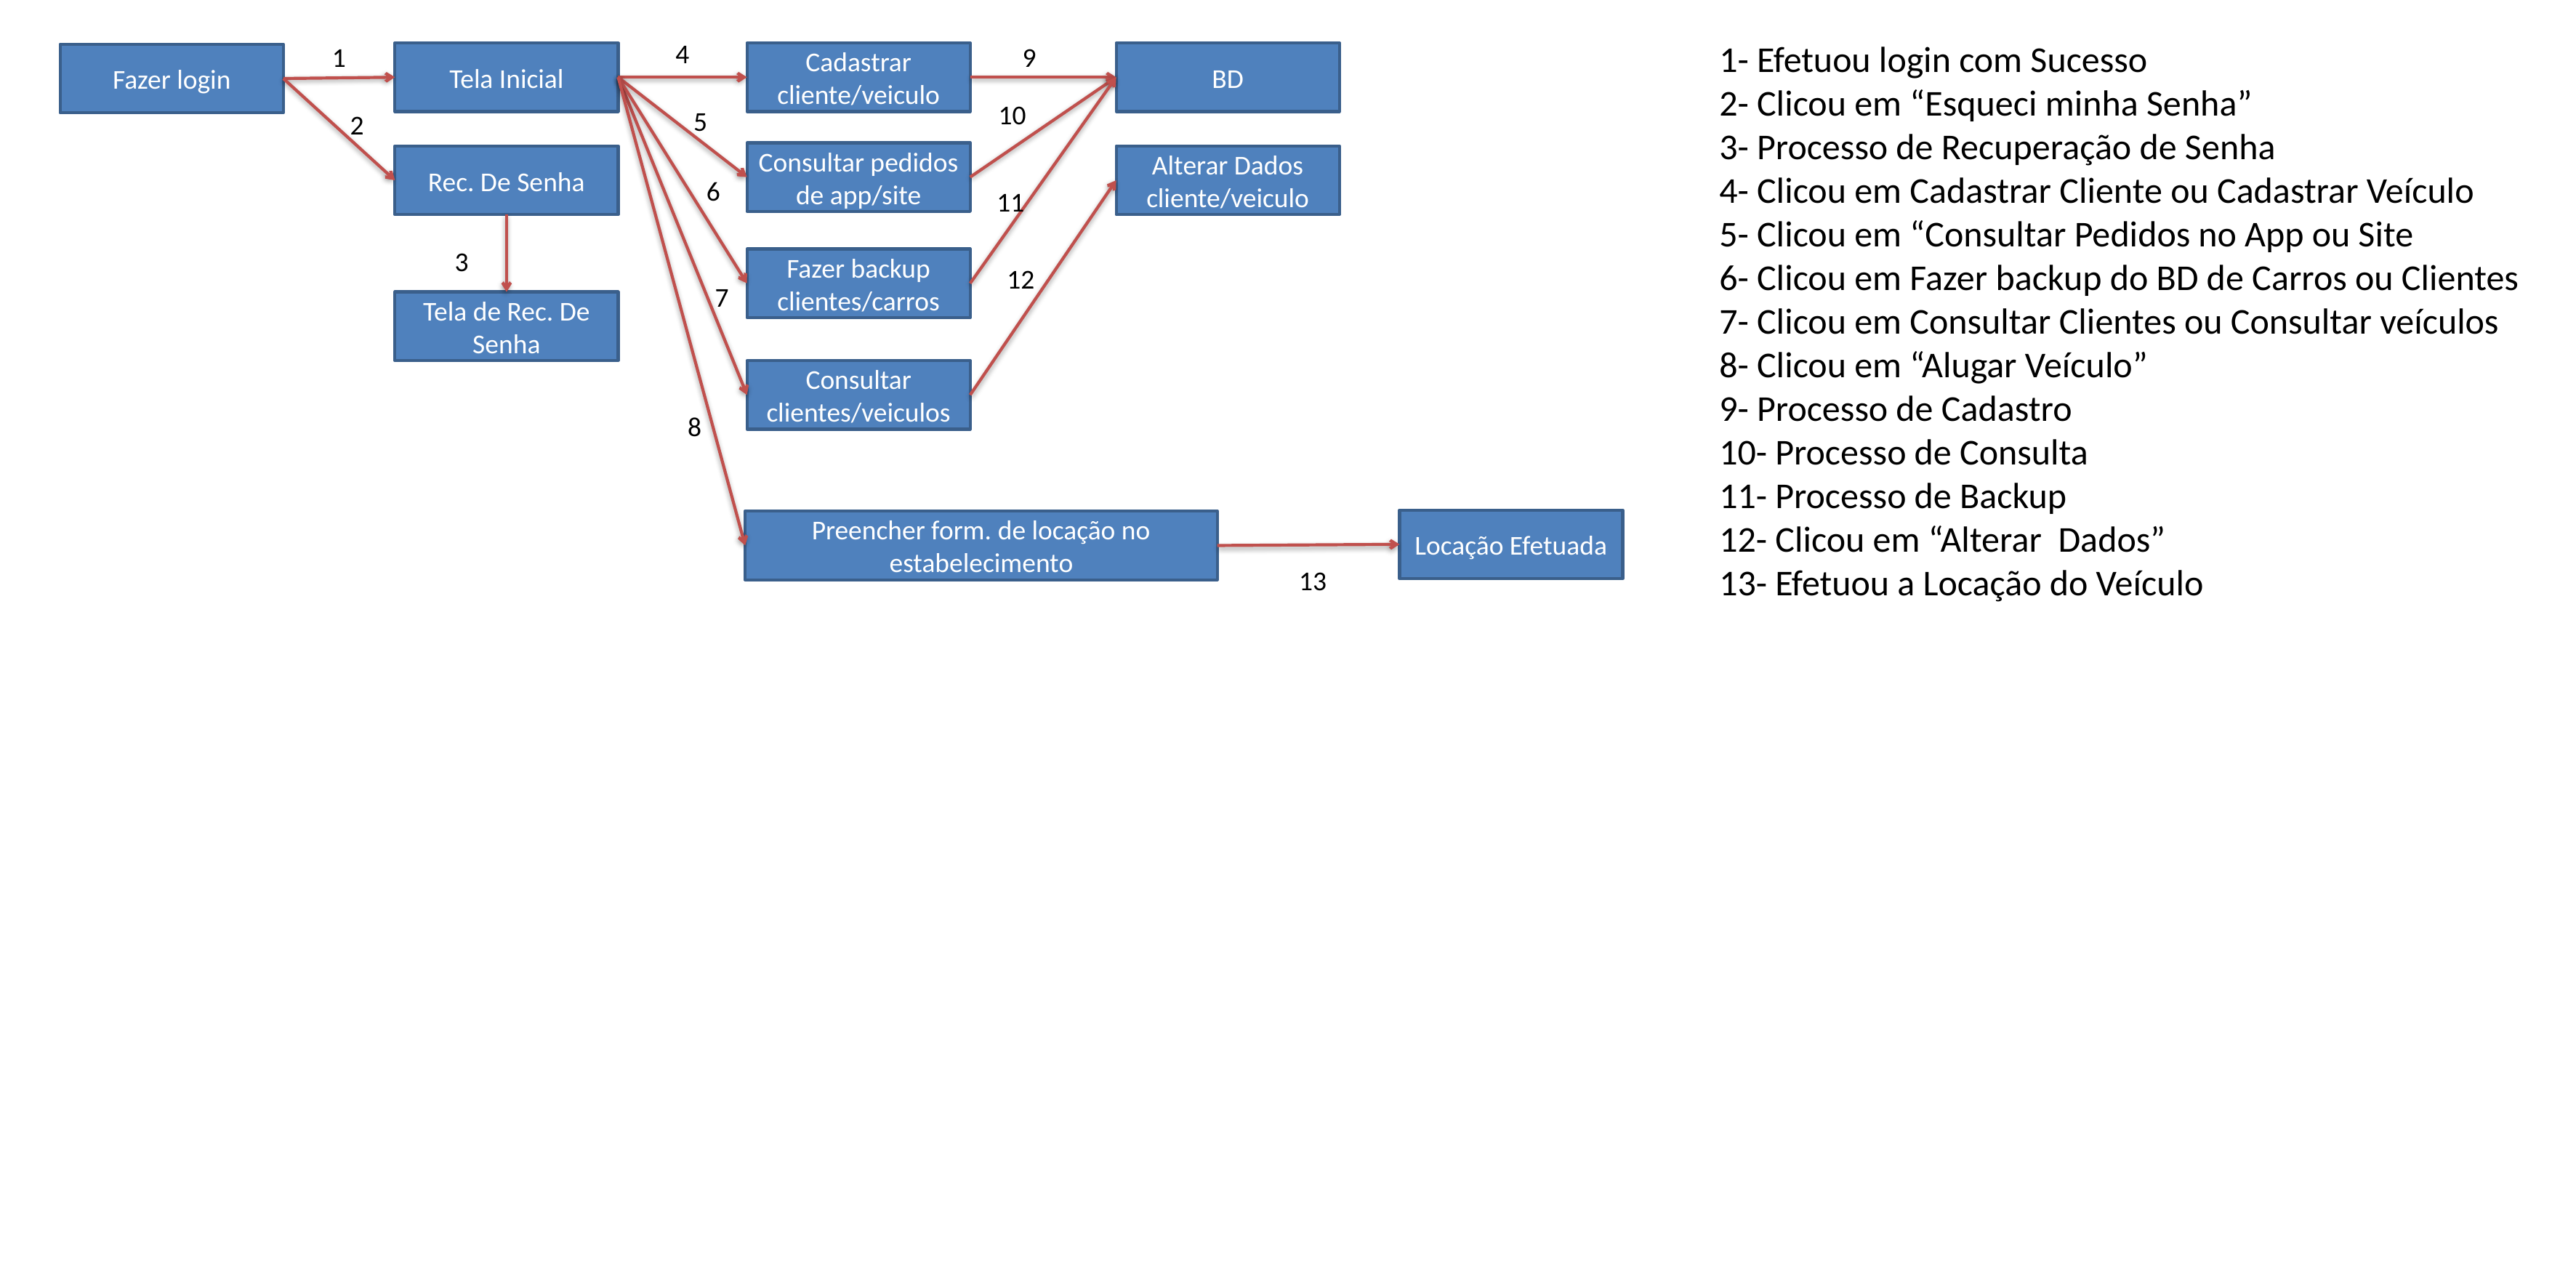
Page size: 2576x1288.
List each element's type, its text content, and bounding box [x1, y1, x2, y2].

text_box Consultar clientes/veiculos [749, 359, 972, 431]
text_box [970, 77, 1116, 284]
text_box Alterar Dados cliente/veiculo [1121, 145, 1341, 216]
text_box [283, 78, 395, 181]
text_box BD [1115, 41, 1341, 113]
text_box 13 [1288, 558, 1337, 602]
text_box 4 [664, 31, 701, 74]
text_box 1- Efetuou login com Sucesso 2- Clicou em “Esqueci minha Senha” 3- Processo de Recuperação de Senha 4- Clicou em Cadastrar Cliente ou Cadastrar Veículo 5- Clicou em “Consultar Pedidos no App ou Site 6- Clicou em Fazer backup do BD de Carros ou Clientes 7- Clicou em Consultar Clientes ou Consultar veículos 8- Clicou em “Alugar Veículo” 9- Processo de Cadastro 10- Processo de Consulta 11- Processo de Backup 12- Clicou em “Alterar Dados” 13- Efetuou a Locação do Veículo [1708, 31, 2542, 608]
text_box 3 [443, 239, 480, 283]
text_box Rec. De Senha [393, 145, 613, 216]
text_box Cadastrar cliente/veiculo [746, 41, 972, 113]
text_box 9 [1011, 34, 1047, 75]
text_box Fazer backup clientes/carros [751, 247, 966, 319]
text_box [618, 77, 746, 546]
text_box Locação Efetuada [1398, 509, 1625, 580]
text_box Preencher form. de locação no estabelecimento [744, 510, 1219, 581]
text_box Fazer login [59, 43, 285, 114]
text_box Consultar pedidos de app/site [752, 141, 965, 213]
text_box 1 [321, 34, 357, 76]
text_box Tela de Rec. De Senha [393, 290, 613, 362]
text_box Tela Inicial [393, 41, 620, 113]
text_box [970, 289, 1116, 395]
